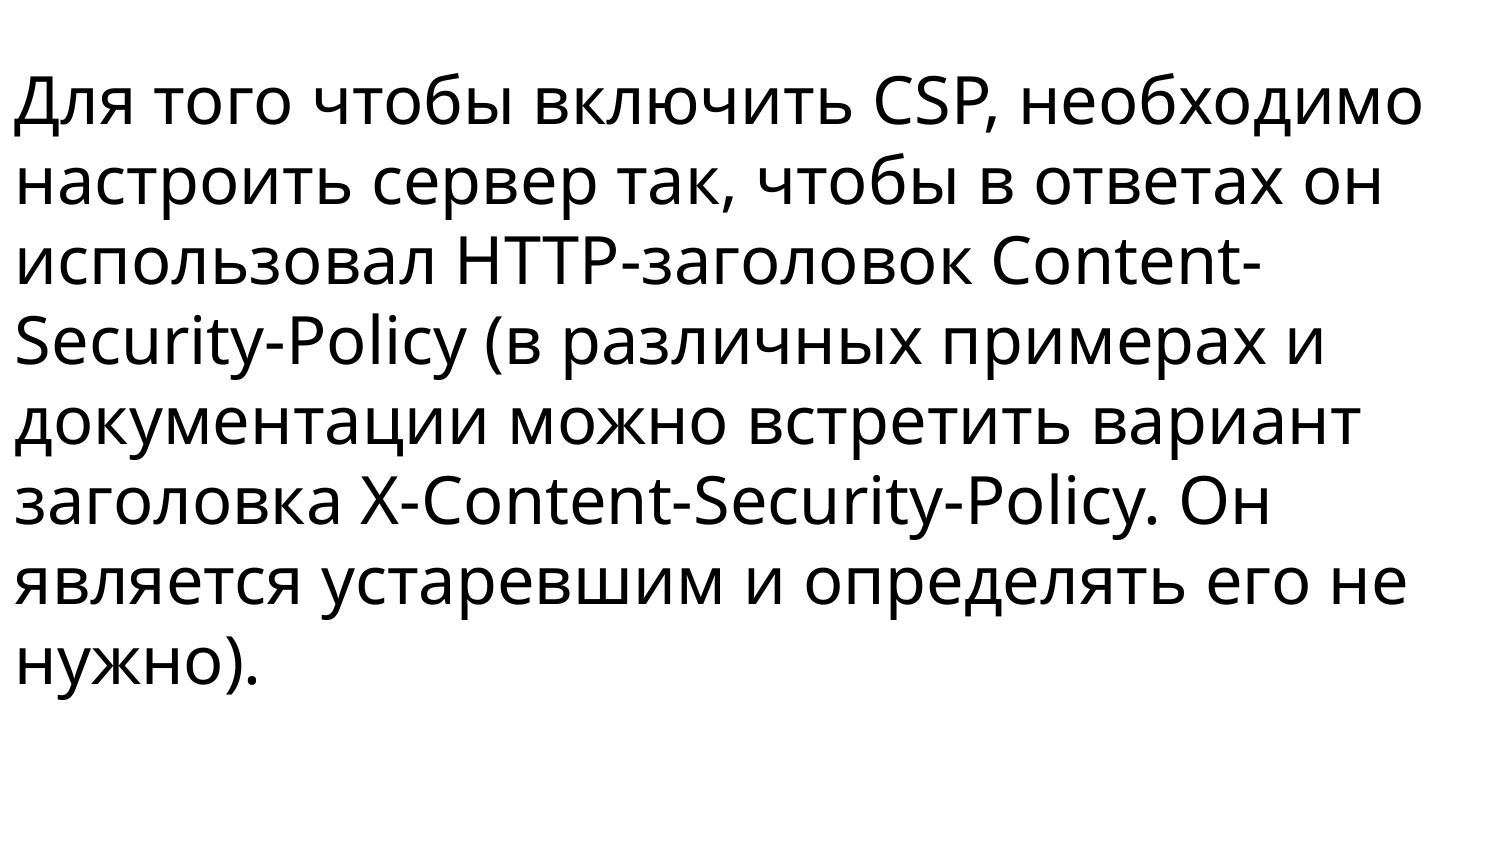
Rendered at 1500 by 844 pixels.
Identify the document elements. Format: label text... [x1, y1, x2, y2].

text_box Для того чтобы включить CSP, необходимо настроить сервер так, чтобы в ответах он использовал HTTP-заголовок Content-Security-Policy (в различных примерах и документации можно встретить вариант заголовка X-Content-Security-Policy. Он является устаревшим и определять его не нужно). [0, 50, 1500, 706]
